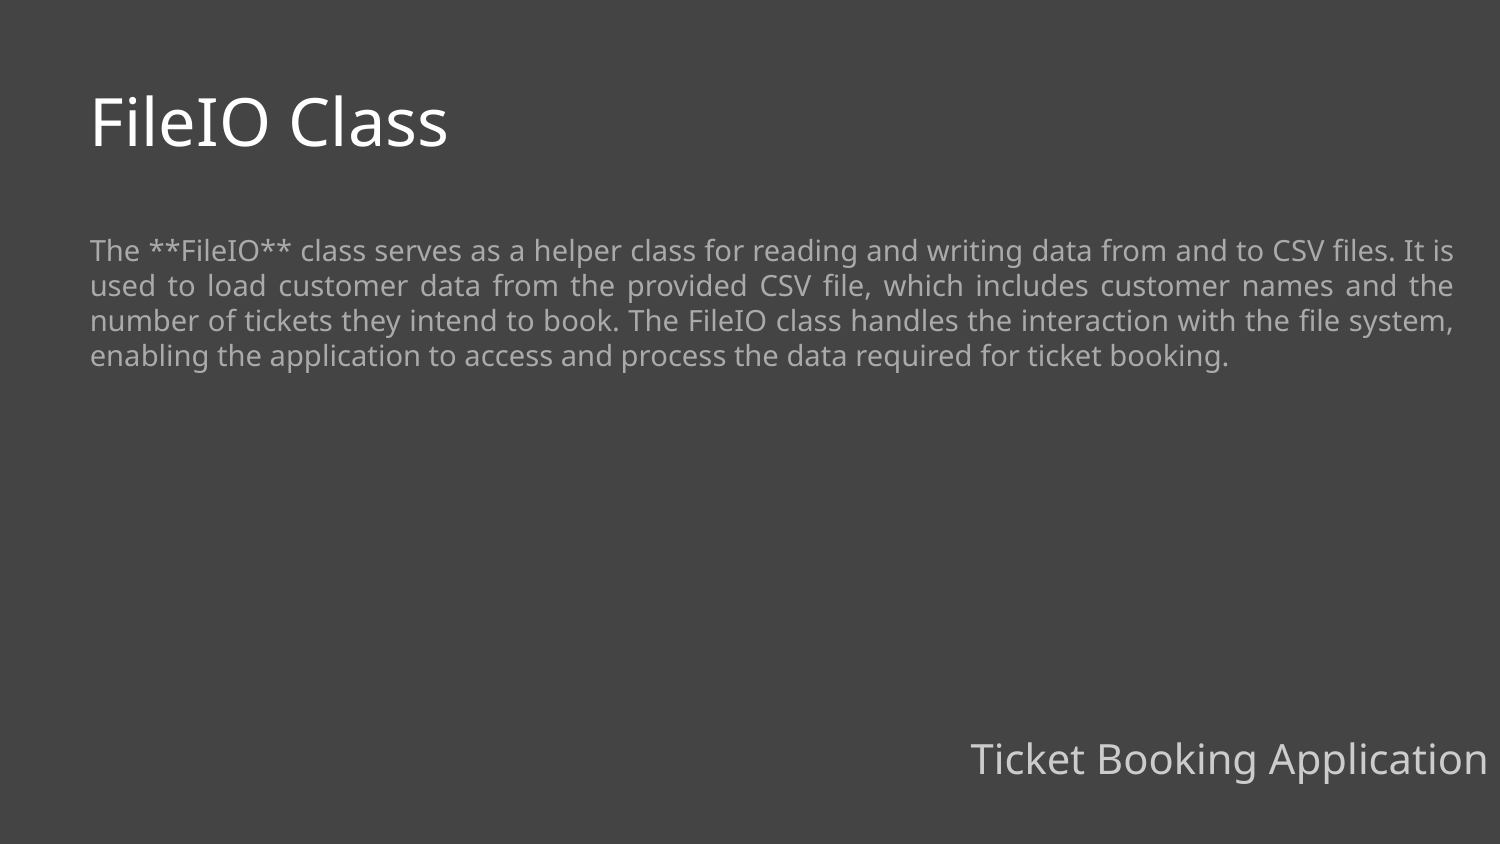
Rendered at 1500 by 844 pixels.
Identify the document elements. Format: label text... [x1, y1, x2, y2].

text_box FileIO Class [74, 44, 1425, 195]
text_box Ticket Booking Application [929, 719, 1500, 795]
text_box The **FileIO** class serves as a helper class for reading and writing data from and to CSV files. It is used to load customer data from the provided CSV file, which includes customer names and the number of tickets they intend to book. The FileIO class handles the interaction with the file system, enabling the application to access and process the data required for ticket booking. [74, 224, 1470, 765]
